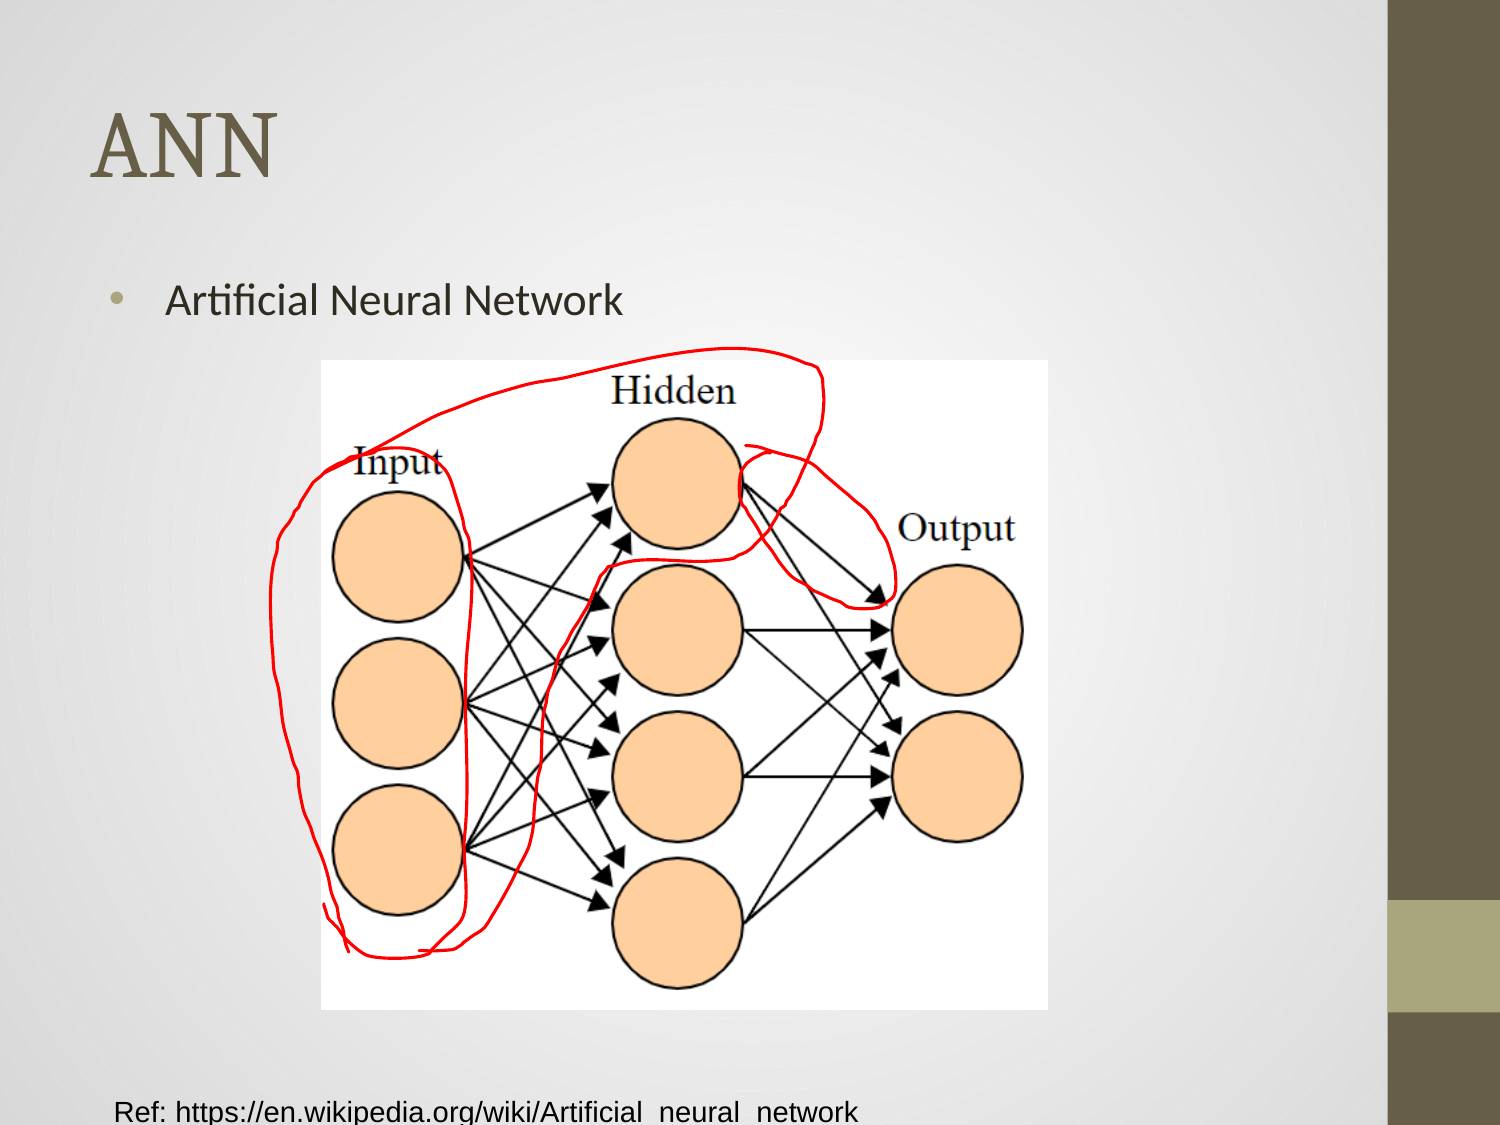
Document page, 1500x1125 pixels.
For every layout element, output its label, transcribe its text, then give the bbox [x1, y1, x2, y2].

picture [321, 450, 470, 956]
text_box Ref: https://en.wikipedia.org/wiki/Artificial_neural_network [98, 1085, 875, 1125]
picture [321, 360, 1048, 1010]
picture [765, 464, 894, 607]
list Artificial Neural Network [75, 262, 1325, 1050]
picture [386, 360, 822, 949]
title ANN [75, 45, 1325, 233]
picture [741, 454, 804, 533]
picture [321, 360, 629, 472]
